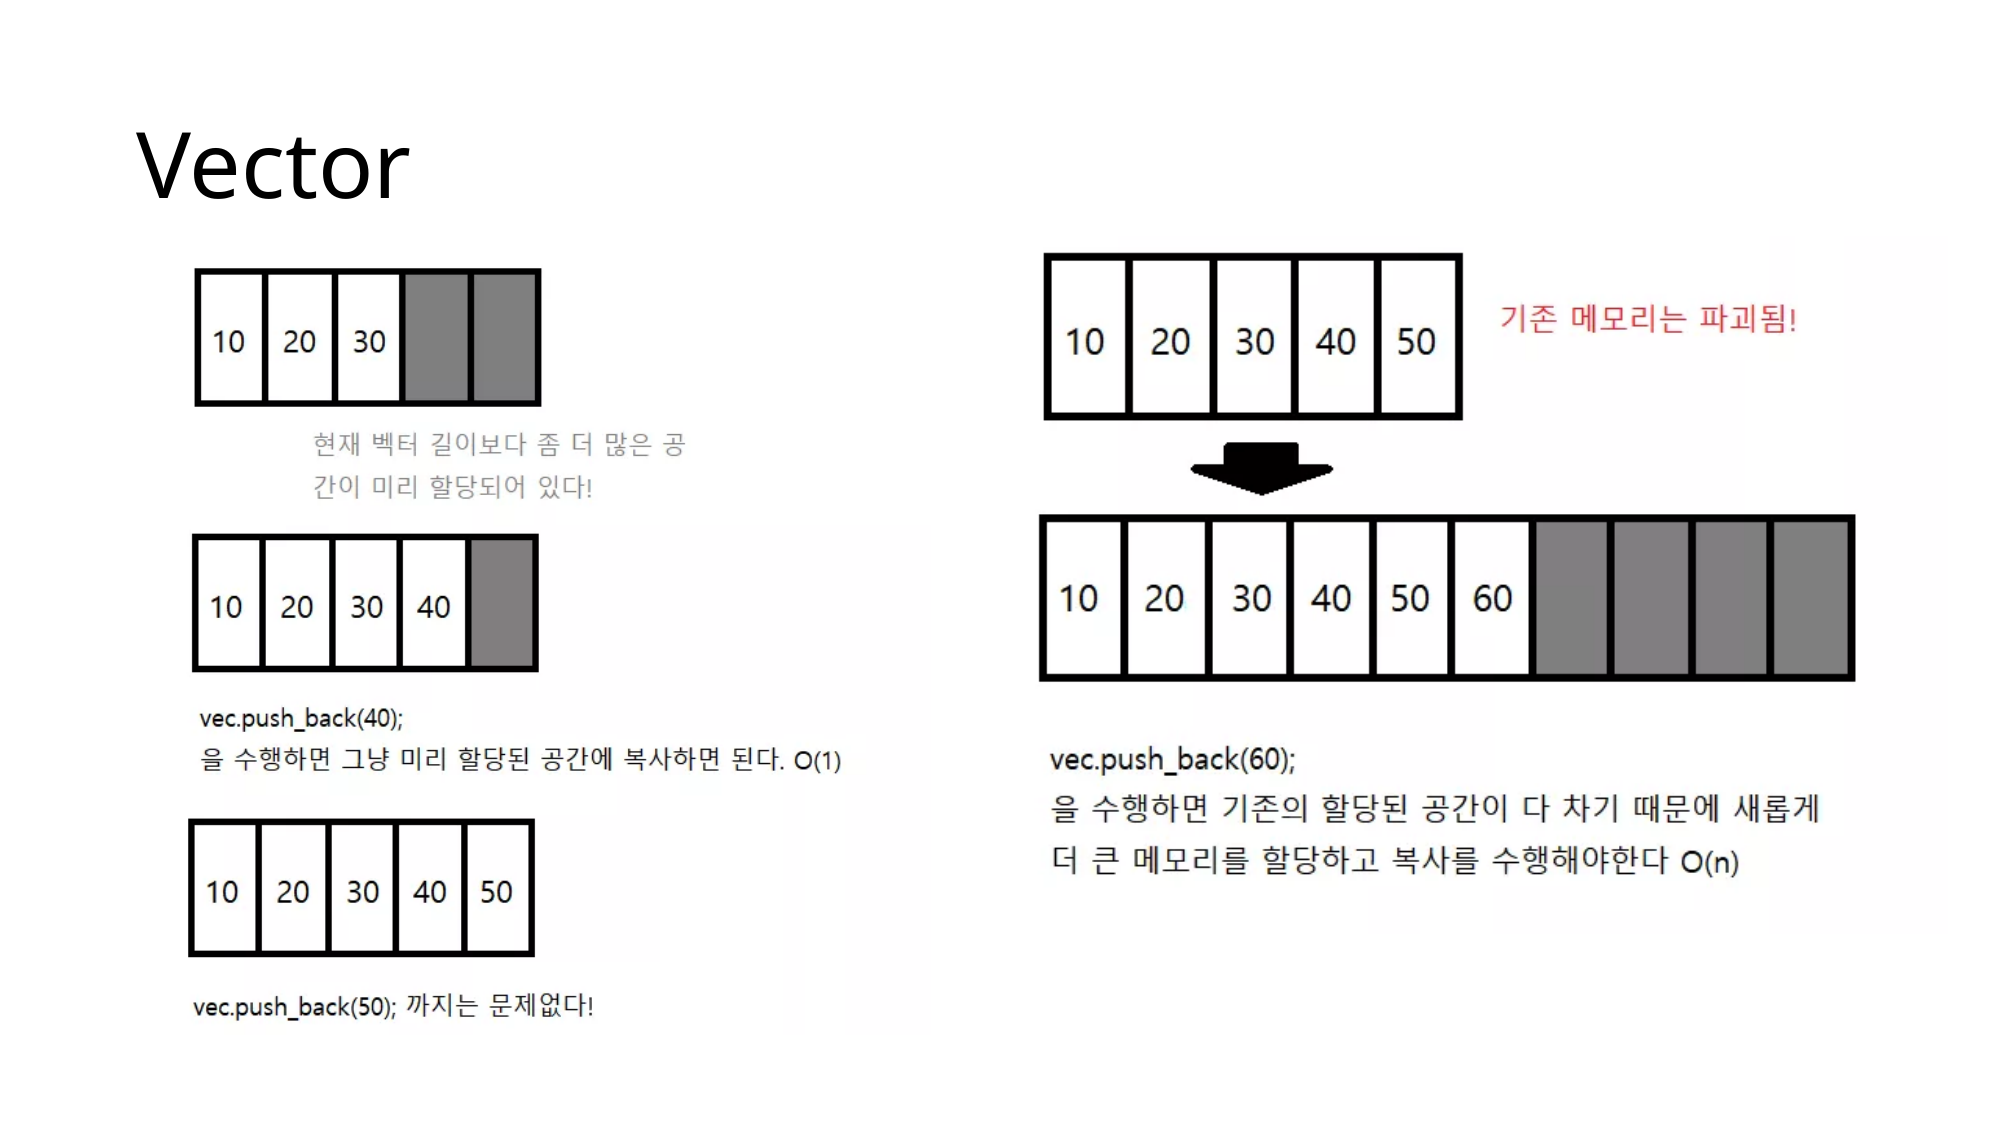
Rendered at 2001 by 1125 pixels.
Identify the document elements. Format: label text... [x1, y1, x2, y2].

title Vector [121, 59, 1847, 278]
picture [121, 236, 931, 1035]
picture [969, 236, 1948, 934]
